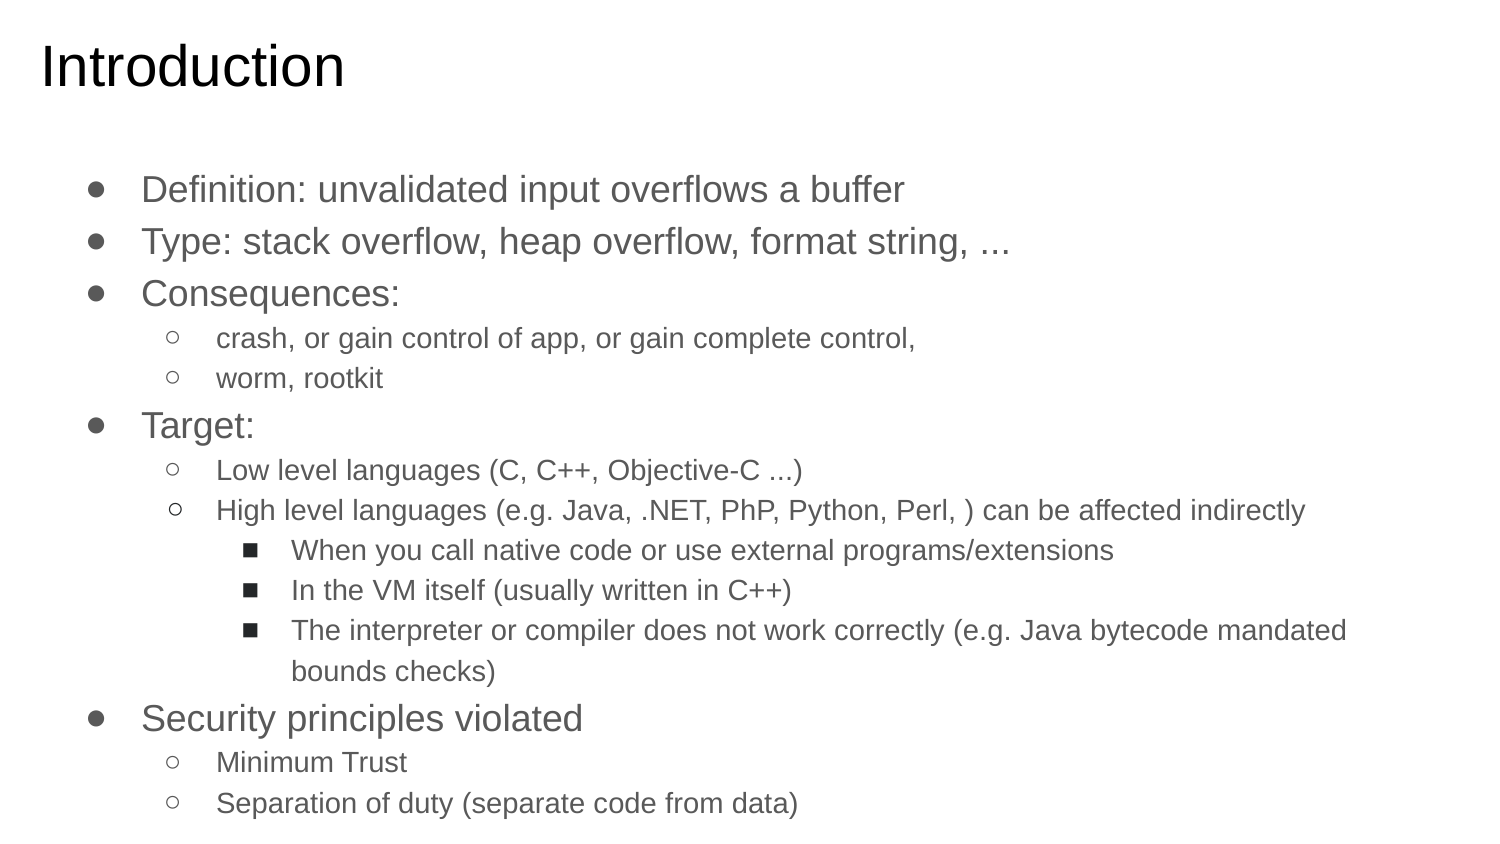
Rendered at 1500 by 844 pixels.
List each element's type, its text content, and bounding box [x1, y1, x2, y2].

title Introduction [25, 12, 1424, 107]
list Definition: unvalidated input overflows a buffer Type: stack overflow, heap overflow, format string, ... Consequences: crash, or gain control of app, or gain complete control, worm, rootkit Target: Low level languages (C, C++, Objective-C ...) High level languages (e.g. Java, .NET, PhP, Python, Perl, ) can be affected indirectly When you call native code or use external programs/extensions In the VM itself (usually written in C++) The interpreter or compiler does not work correctly (e.g. Java bytecode mandated bounds checks) Security principles violated Minimum Trust Separation of duty (separate code from data) [51, 143, 1449, 750]
